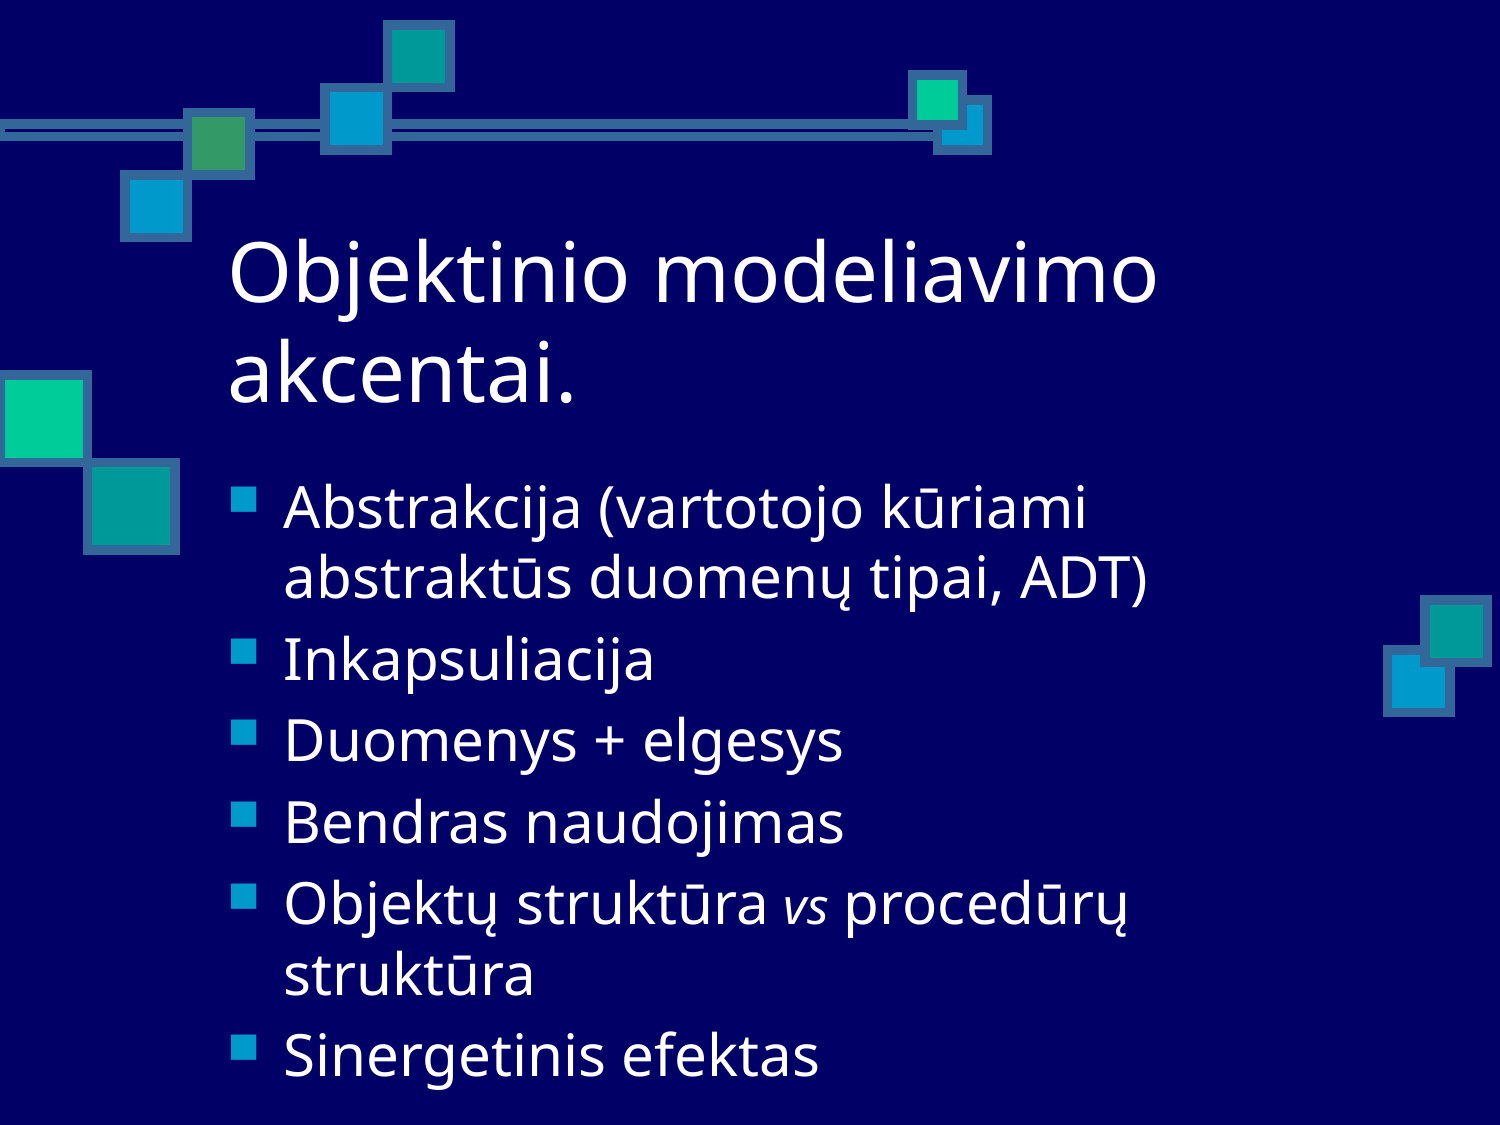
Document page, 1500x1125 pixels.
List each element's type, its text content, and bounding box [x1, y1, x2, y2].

list Abstrakcija (vartotojo kūriami abstraktūs duomenų tipai, ADT) Inkapsuliacija Duomenys + elgesys Bendras naudojimas Objektų struktūra vs procedūrų struktūra Sinergetinis efektas [212, 462, 1375, 1050]
title Objektinio modeliavimo akcentai. [212, 200, 1500, 438]
